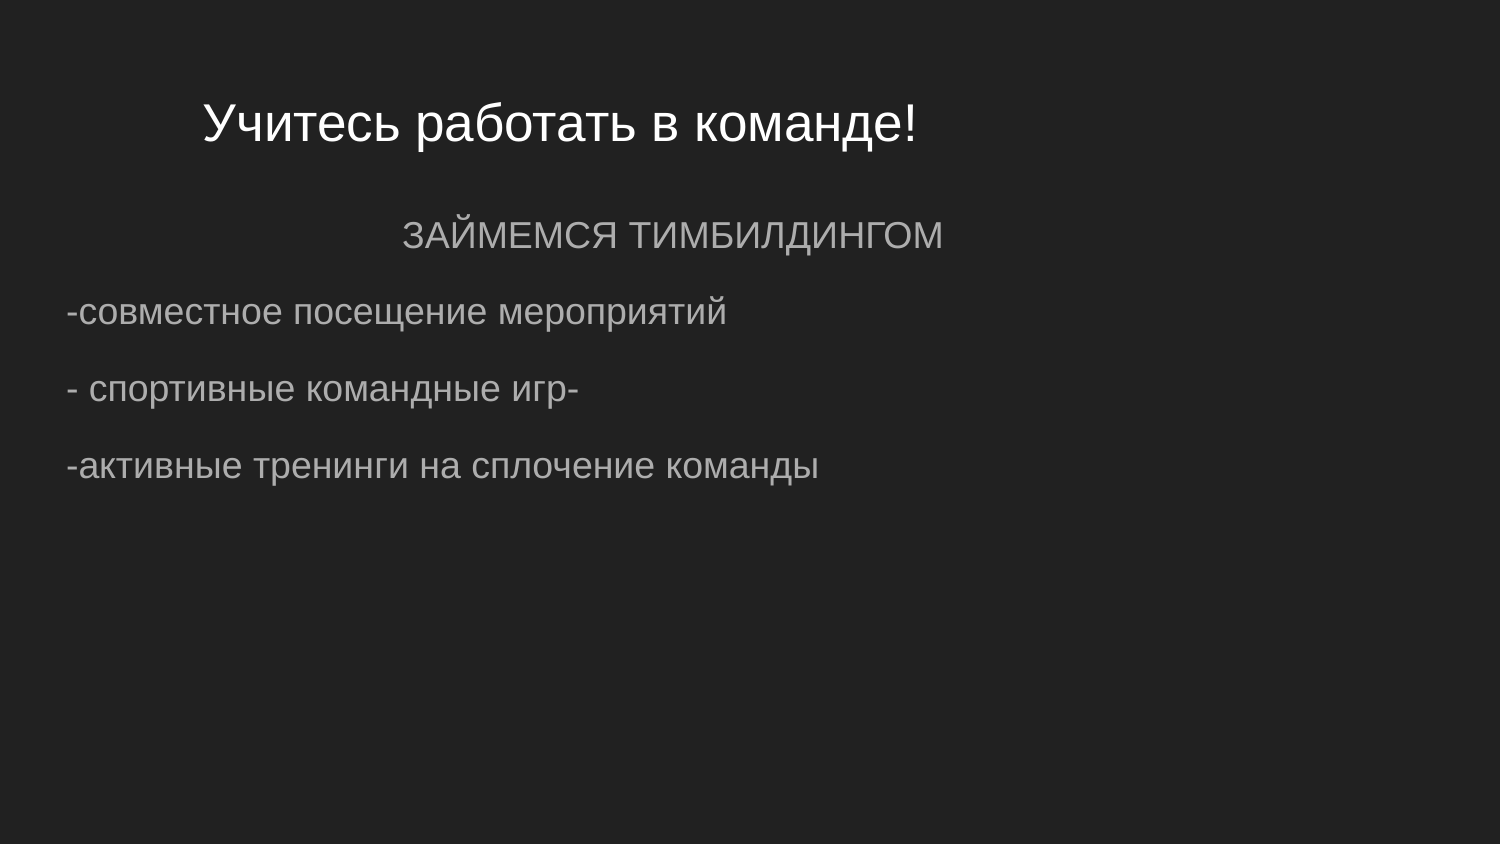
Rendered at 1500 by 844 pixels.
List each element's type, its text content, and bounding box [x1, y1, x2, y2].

list ЗАЙМЕМСЯ ТИМБИЛДИНГОМ -совместное посещение мероприятий - спортивные командные игр- -активные тренинги на сплочение команды [51, 189, 1449, 750]
title Учитесь работать в команде! [51, 72, 1449, 167]
